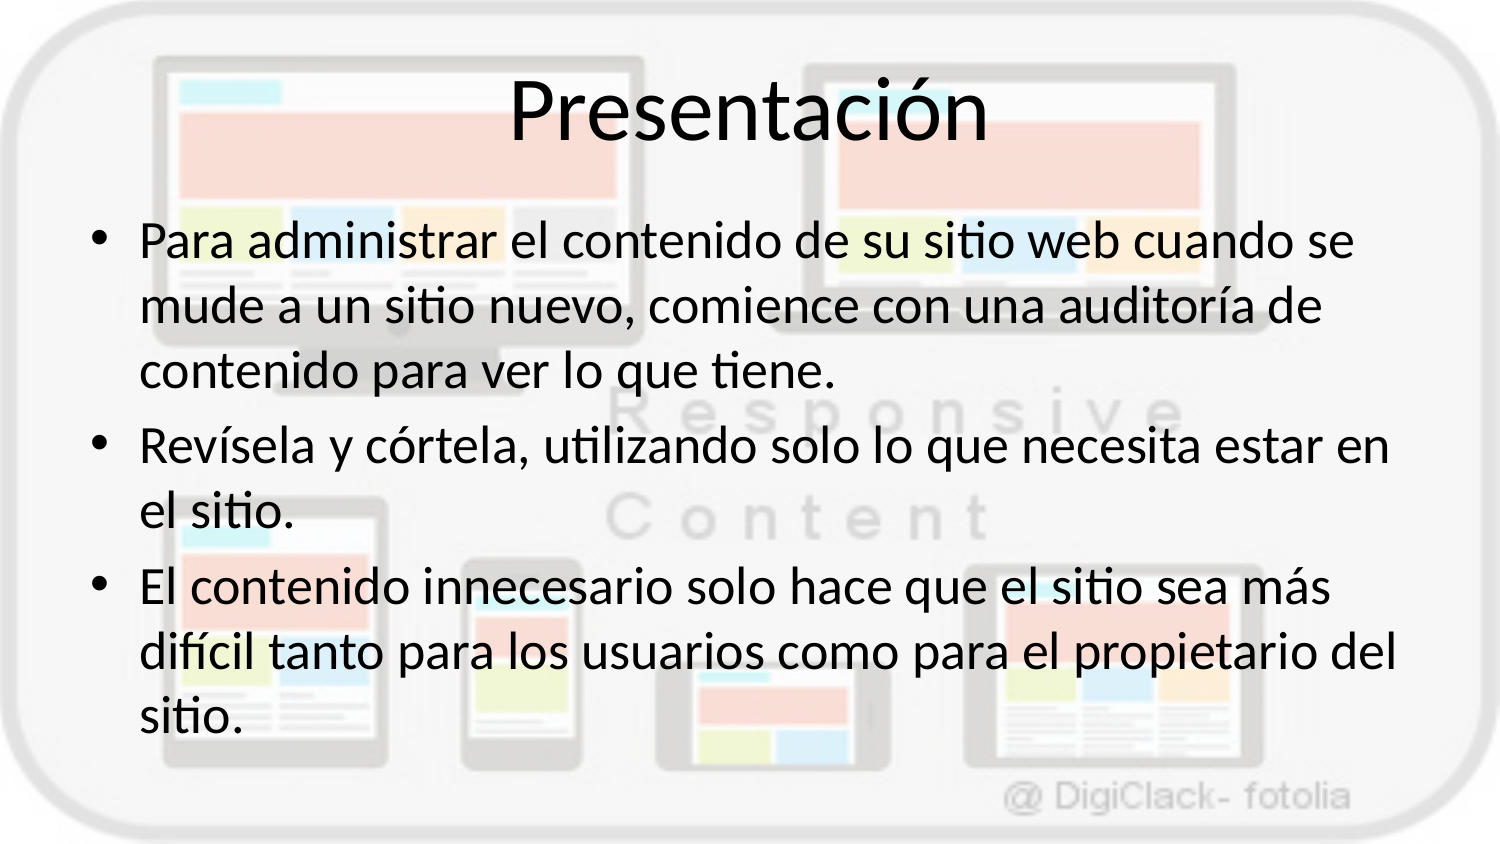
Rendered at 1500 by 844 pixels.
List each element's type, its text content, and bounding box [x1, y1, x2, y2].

title Presentación [75, 33, 1425, 175]
list Para administrar el contenido de su sitio web cuando se mude a un sitio nuevo, comience con una auditoría de contenido para ver lo que tiene. Revísela y córtela, utilizando solo lo que necesita estar en el sitio. El contenido innecesario solo hace que el sitio sea más difícil tanto para los usuarios como para el propietario del sitio. [75, 196, 1425, 754]
